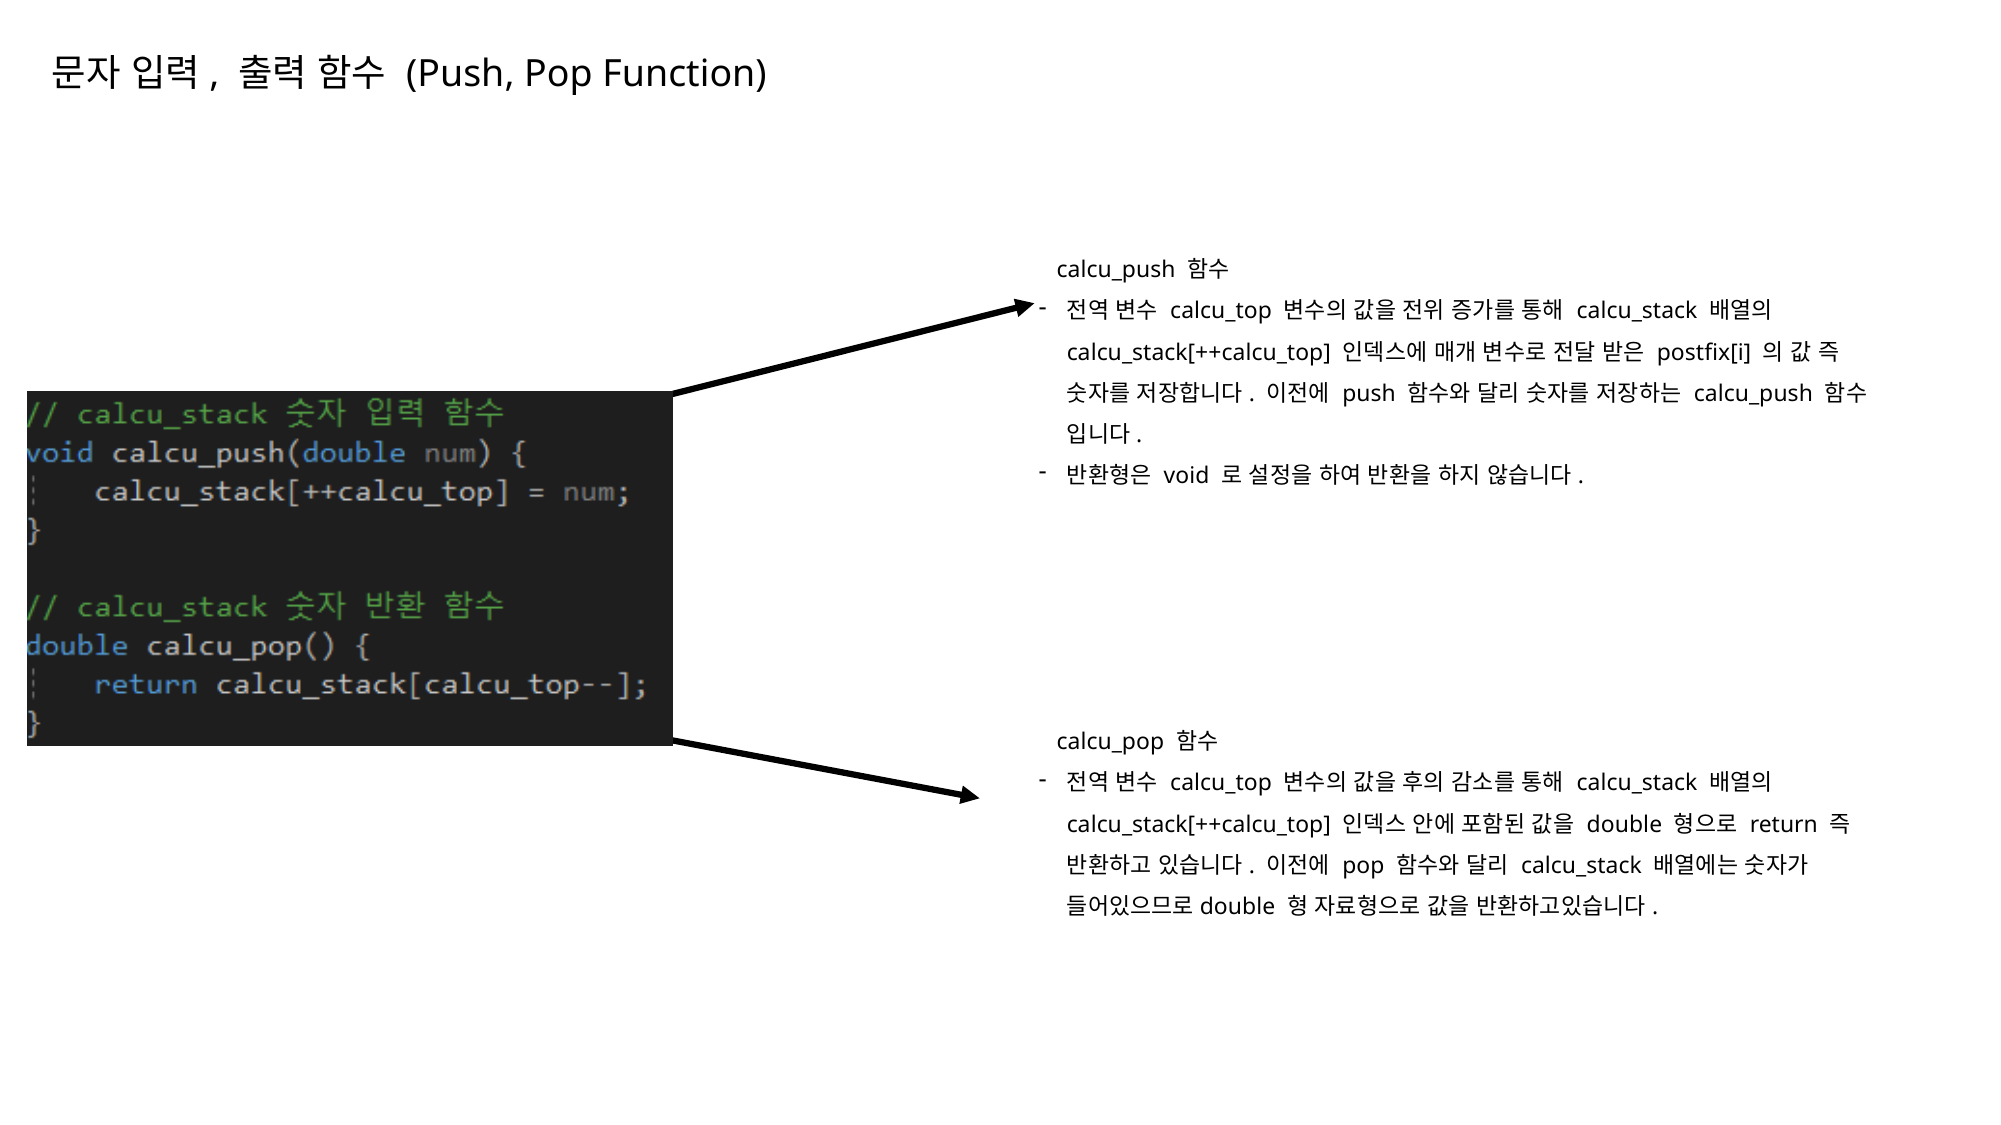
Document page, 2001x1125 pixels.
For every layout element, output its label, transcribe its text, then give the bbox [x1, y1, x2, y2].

text_box 문자 입력, 출력 함수 (Push, Pop Function) [37, 41, 814, 101]
text_box calcu_push 함수 전역 변수 calcu_top 변수의 값을 전위 증가를 통해 calcu_stack 배열의 calcu_stack[++calcu_top] 인덱스에 매개 변수로 전달 받은 postfix[i] 의 값 즉 숫자를 저장합니다. 이전에 push 함수와 달리 숫자를 저장하는 calcu_push 함수 입니다. 반환형은 void 로 설정을 하여 반환을 하지 않습니다. [1023, 233, 1887, 537]
picture [27, 391, 673, 746]
text_box calcu_pop 함수 전역 변수 calcu_top 변수의 값을 후의 감소를 통해 calcu_stack 배열의 calcu_stack[++calcu_top] 인덱스 안에 포함된 값을 double 형으로 return 즉 반환하고 있습니다. 이전에 pop 함수와 달리 calcu_stack 배열에는 숫자가 들어있으므로double 형 자료형으로 값을 반환하고있습니다. [1023, 705, 1887, 927]
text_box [288, 667, 980, 799]
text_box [331, 303, 1035, 480]
